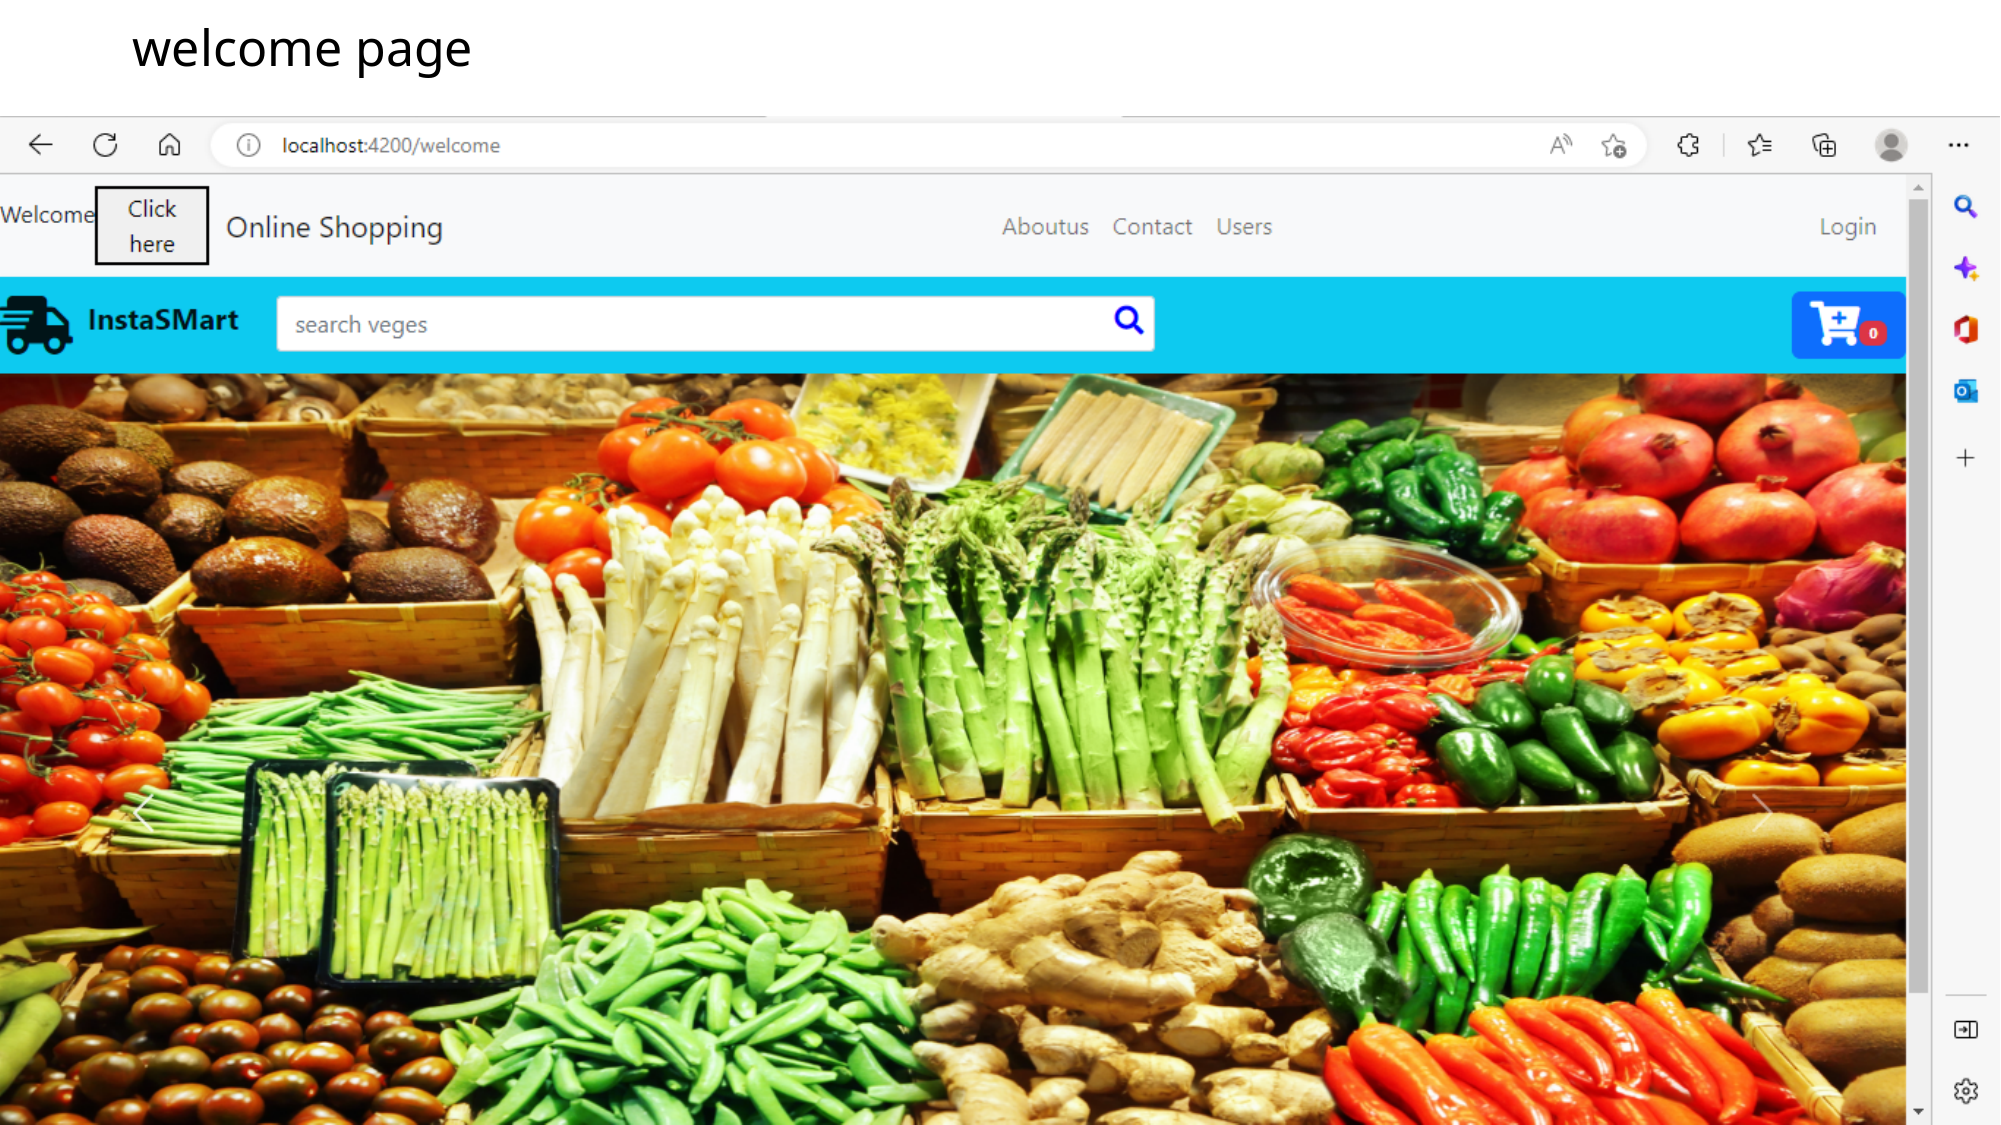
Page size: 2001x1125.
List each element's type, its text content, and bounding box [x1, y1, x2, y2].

picture [0, 116, 2000, 1125]
title welcome page [117, 7, 1835, 93]
